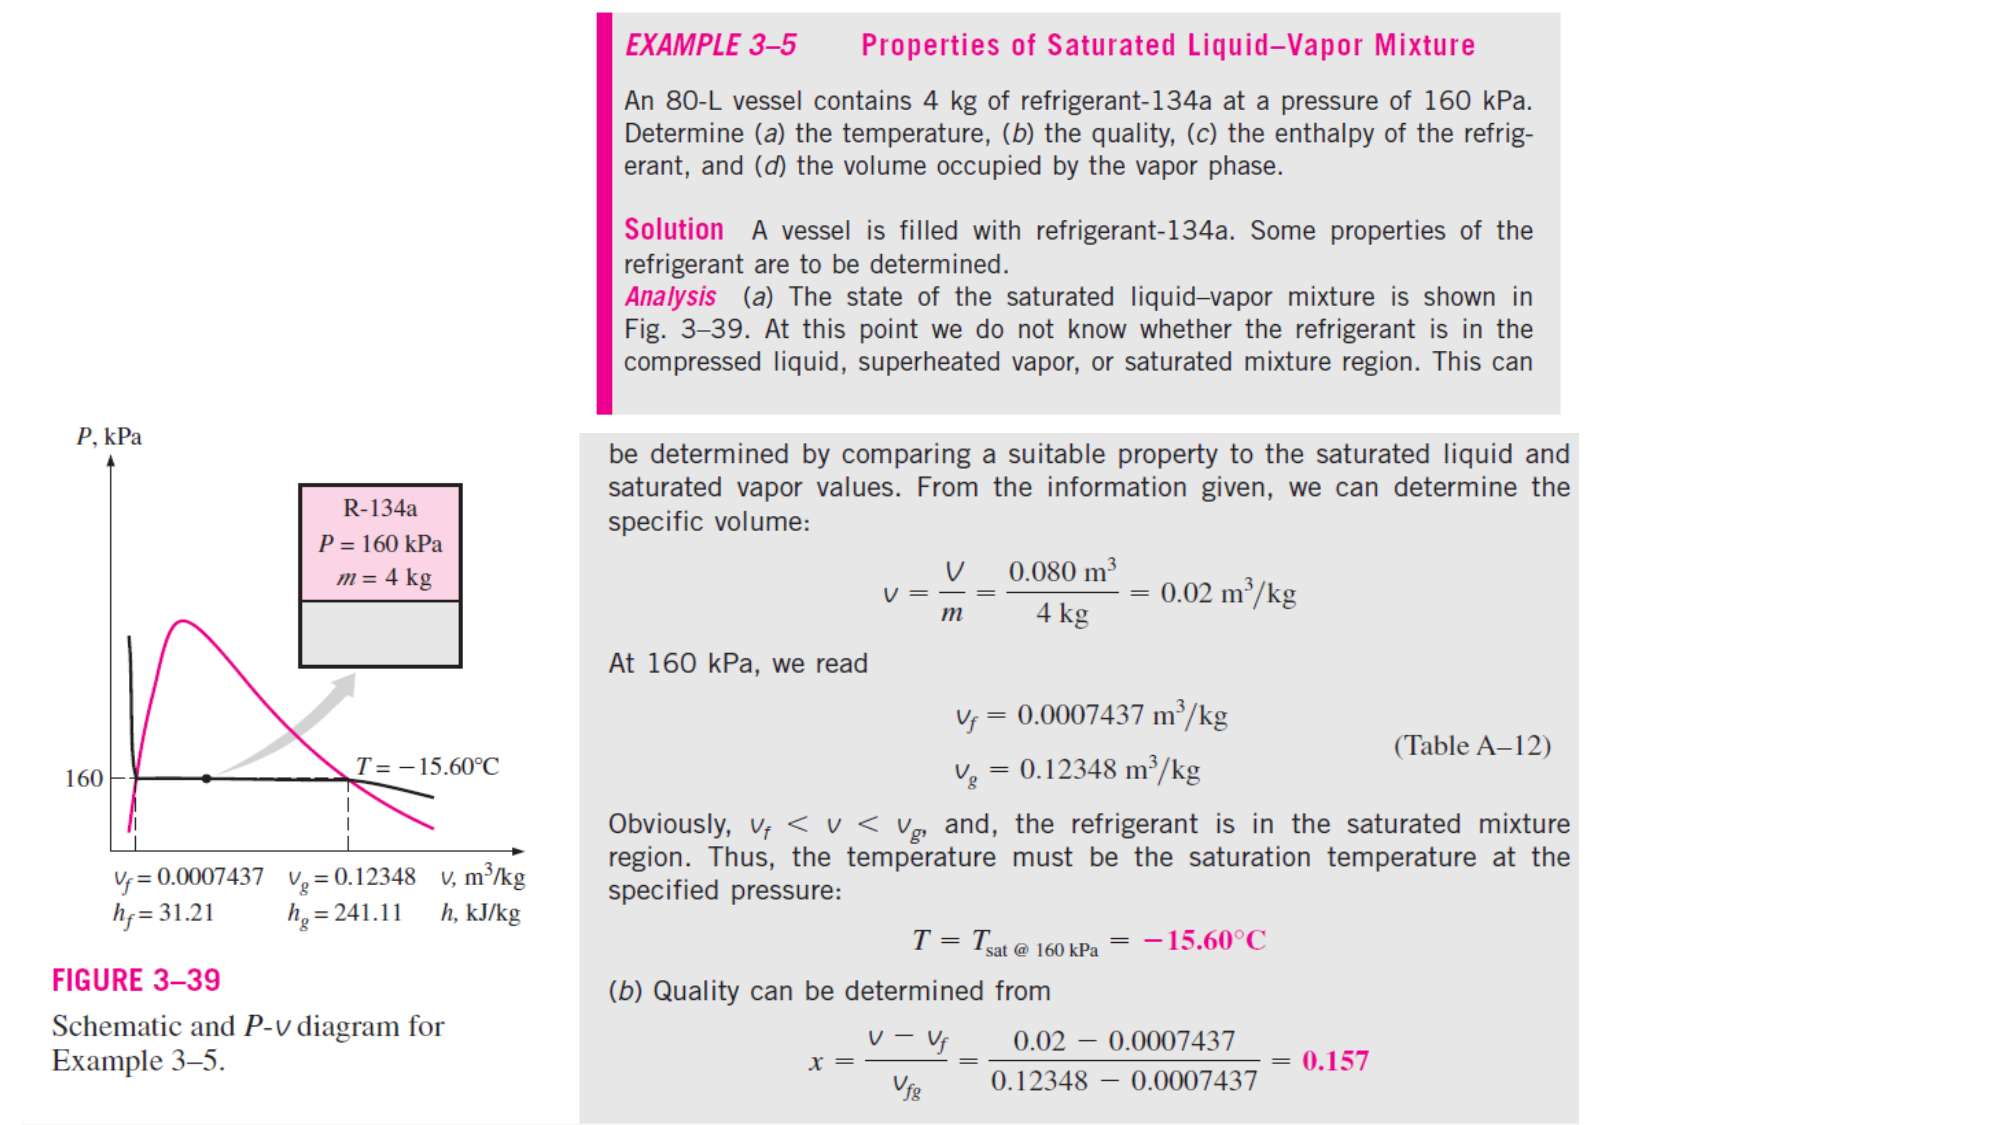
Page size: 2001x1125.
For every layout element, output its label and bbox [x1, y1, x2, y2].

picture [21, 0, 1579, 1125]
